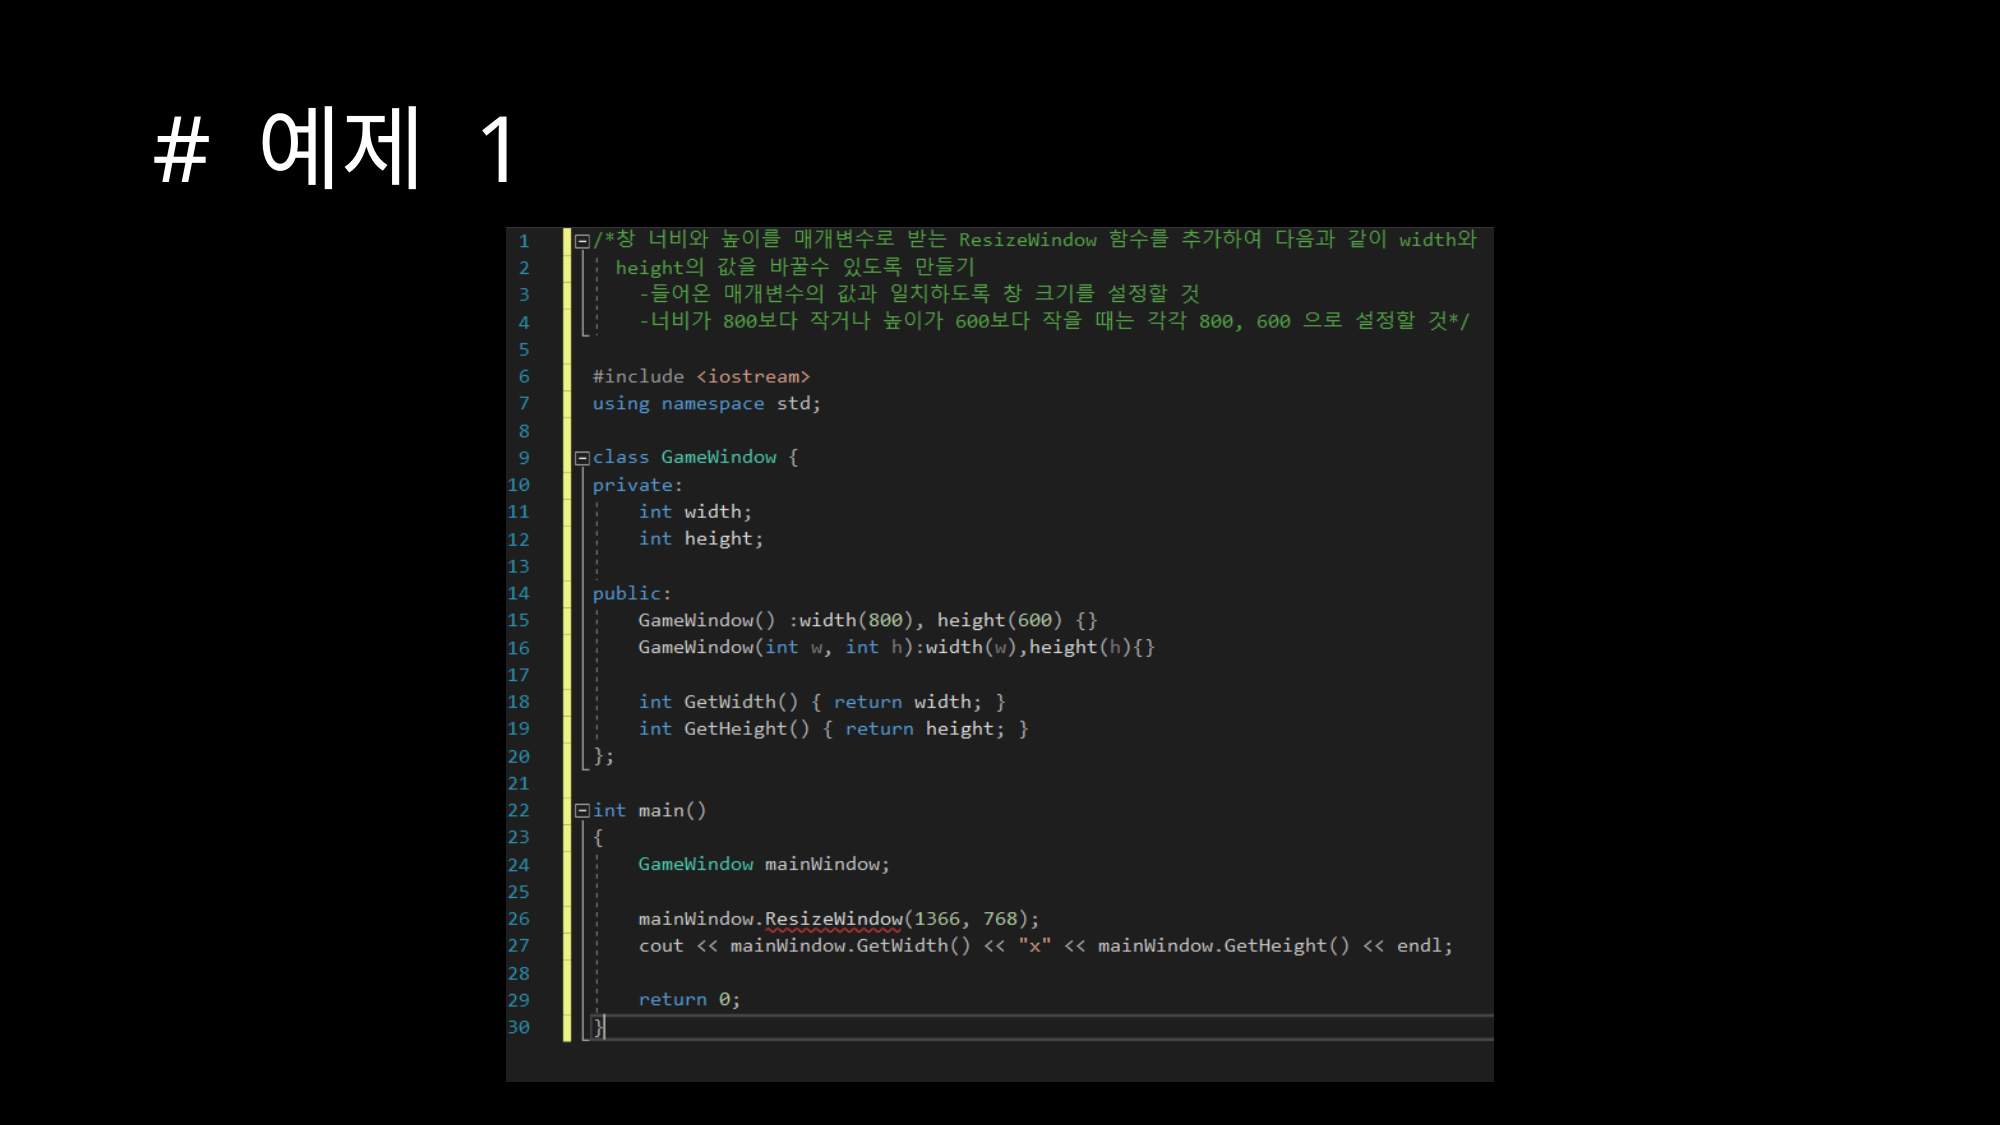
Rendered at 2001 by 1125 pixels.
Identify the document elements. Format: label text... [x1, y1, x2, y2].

picture [506, 227, 1494, 1082]
title # 예제 1 [137, 43, 1863, 262]
